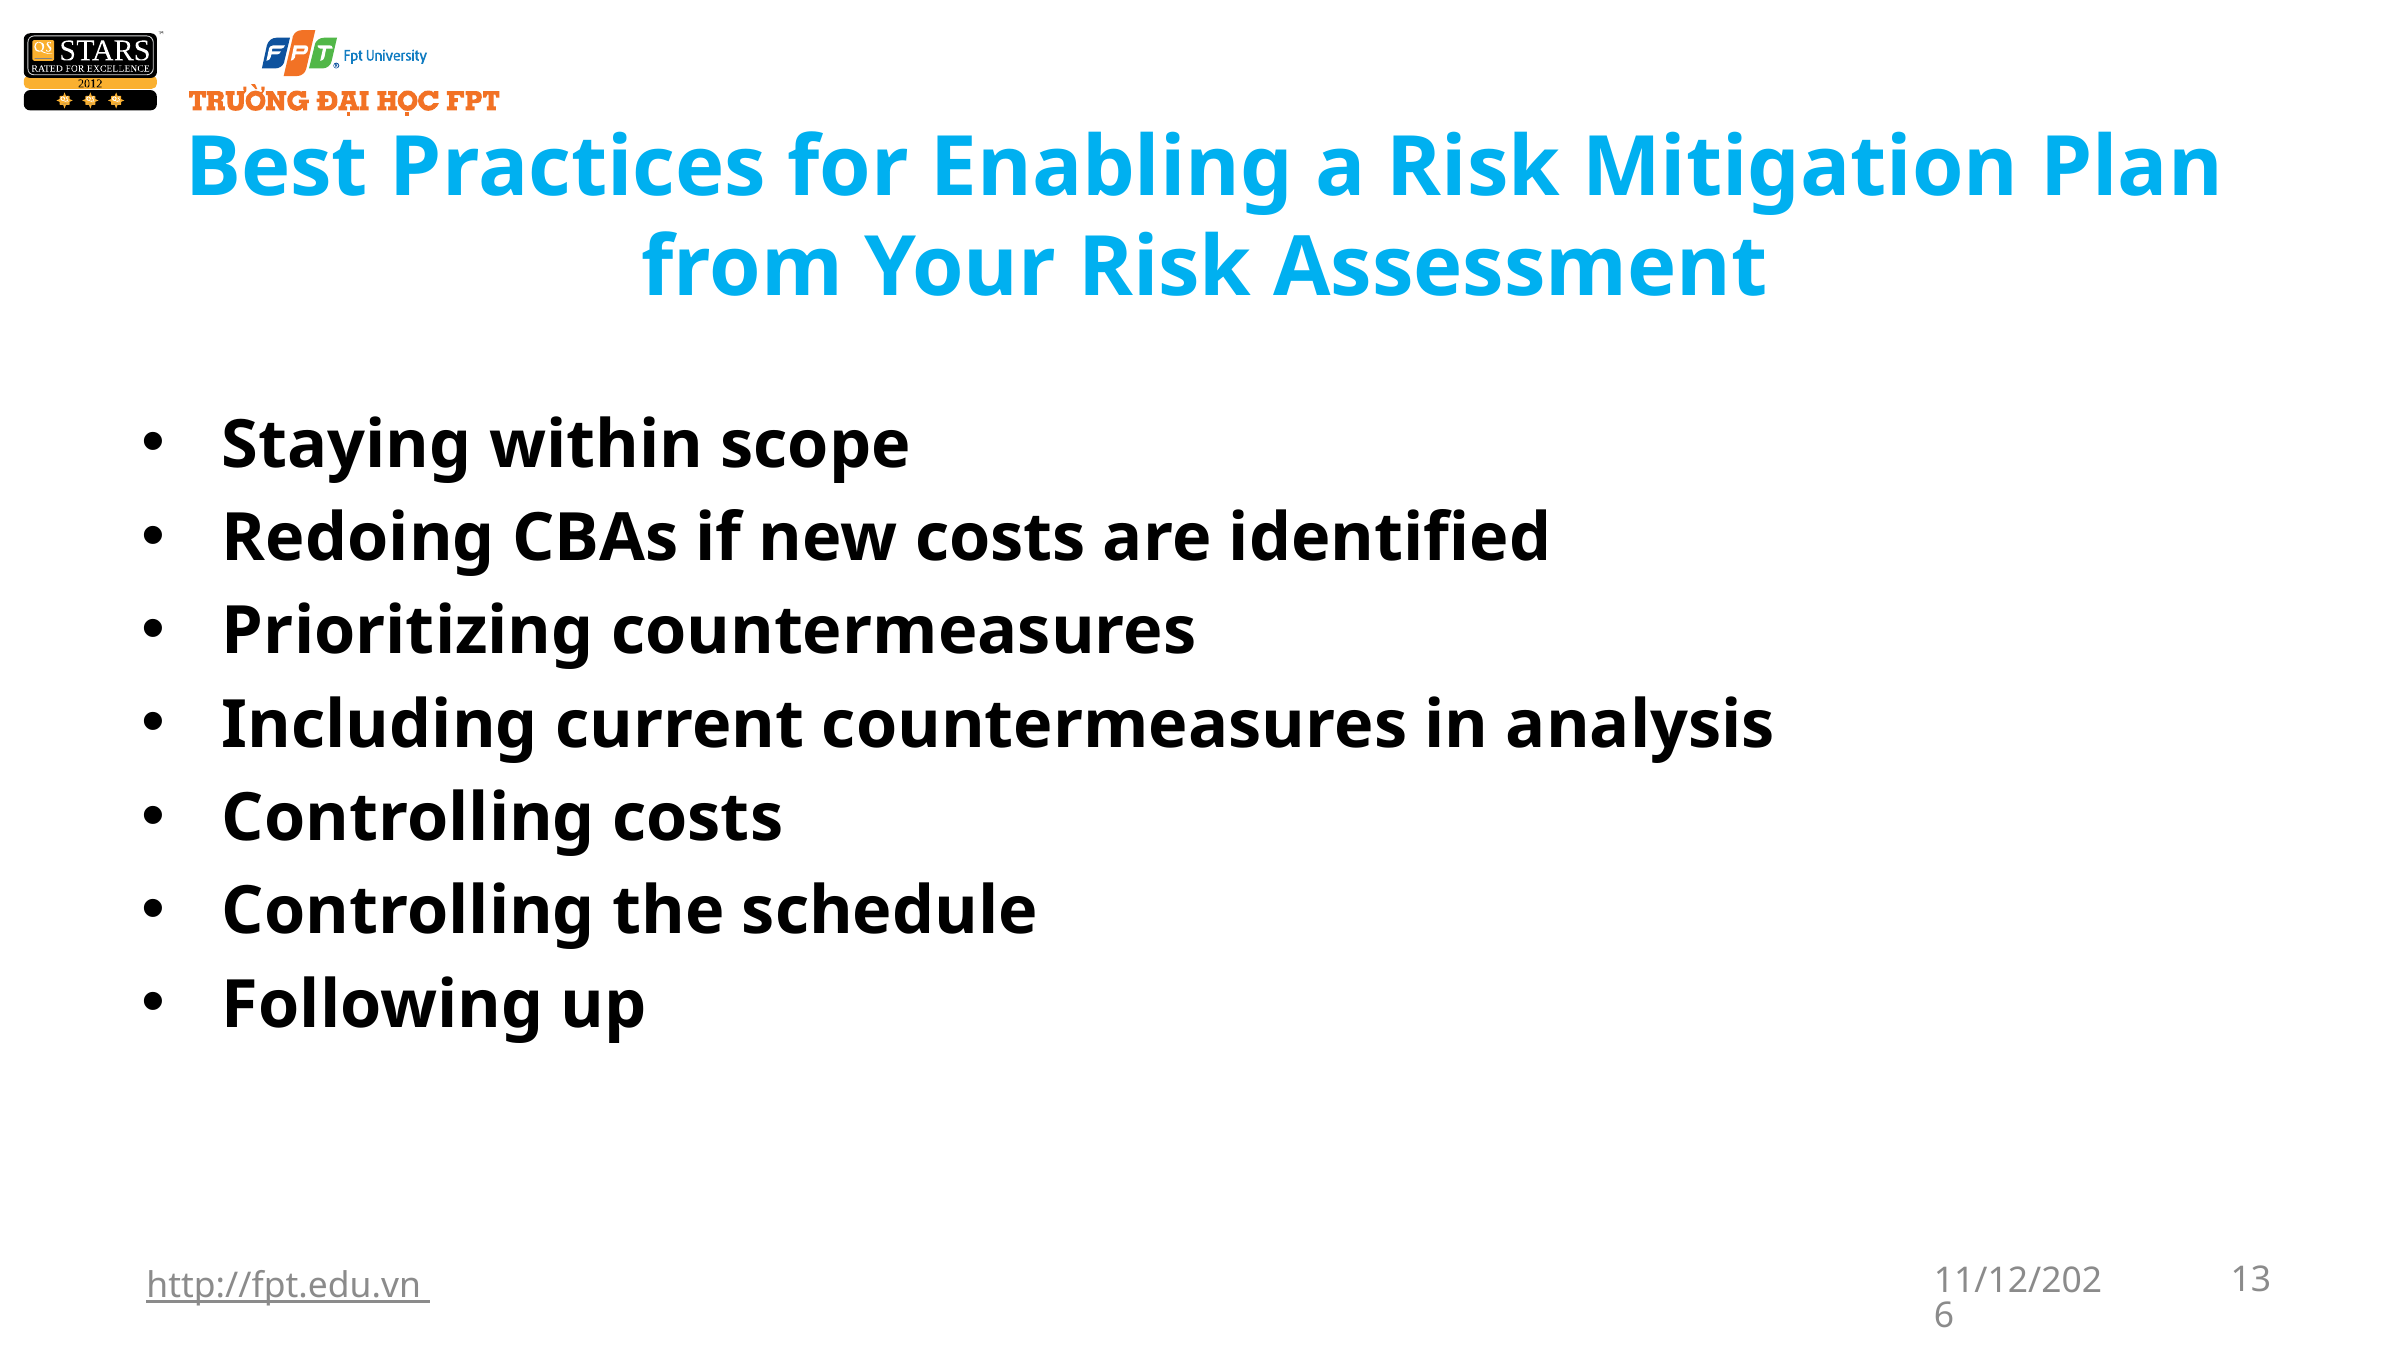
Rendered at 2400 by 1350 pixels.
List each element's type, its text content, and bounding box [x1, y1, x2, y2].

slide_number 13 [2175, 1250, 2293, 1312]
title Best Practices for Enabling a Risk Mitigation Plan from Your Risk Assessment [125, 99, 2285, 325]
footer http://fpt.edu.vn [125, 1250, 885, 1322]
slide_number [1912, 1250, 2138, 1313]
list Staying within scope Redoing CBAs if new costs are identified Prioritizing countermeasures Including current countermeasures in analysis Controlling costs Controlling the schedule Following up [120, 389, 2280, 1175]
